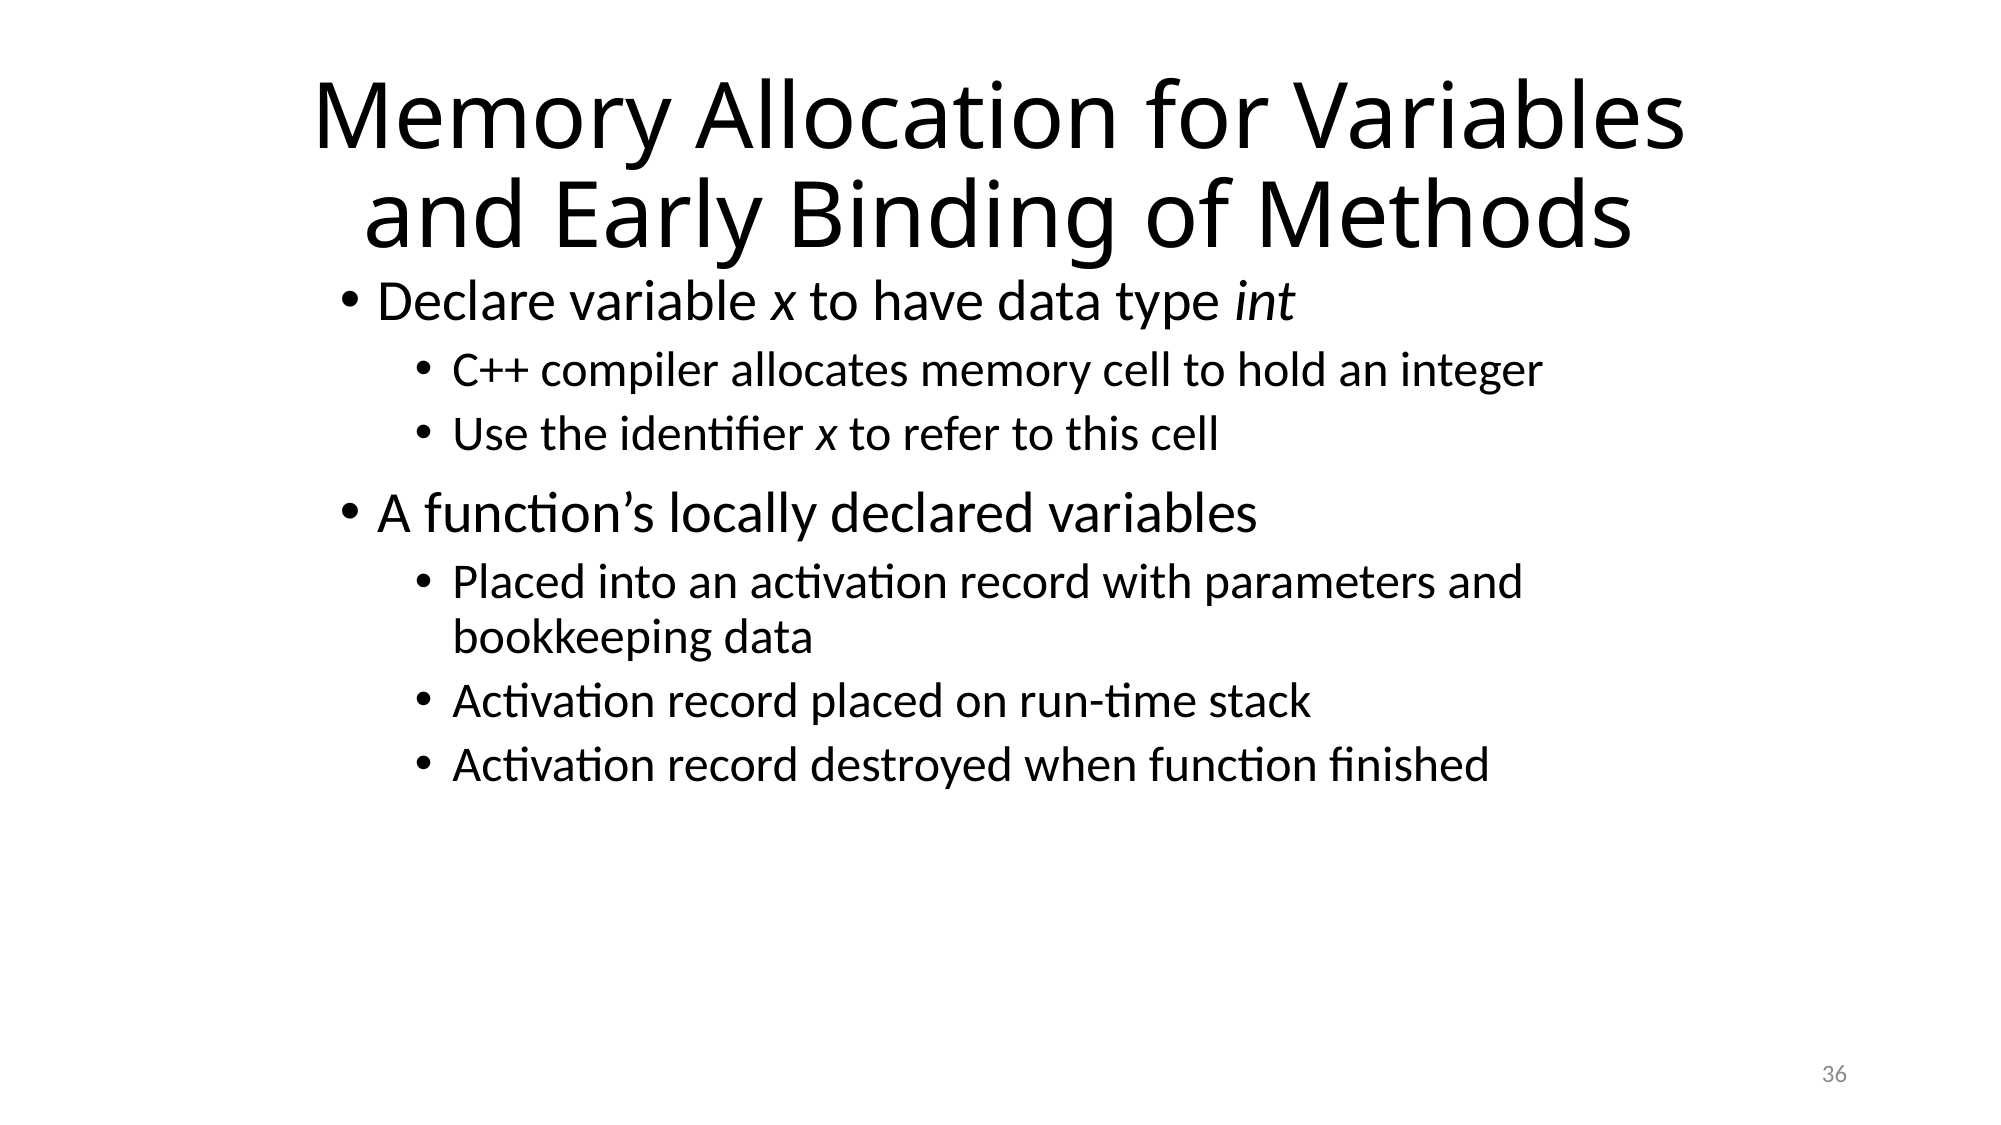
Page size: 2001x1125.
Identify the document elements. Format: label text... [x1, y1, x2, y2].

slide_number 36 [1412, 1042, 1863, 1103]
title Memory Allocation for Variables and Early Binding of Methods [137, 59, 1863, 278]
list Declare variable x to have data type int C++ compiler allocates memory cell to hold an integer Use the identifier x to refer to this cell A function’s locally declared variables Placed into an activation record with parameters and bookkeeping data Activation record placed on run-time stack Activation record destroyed when function finished [324, 262, 1702, 1005]
